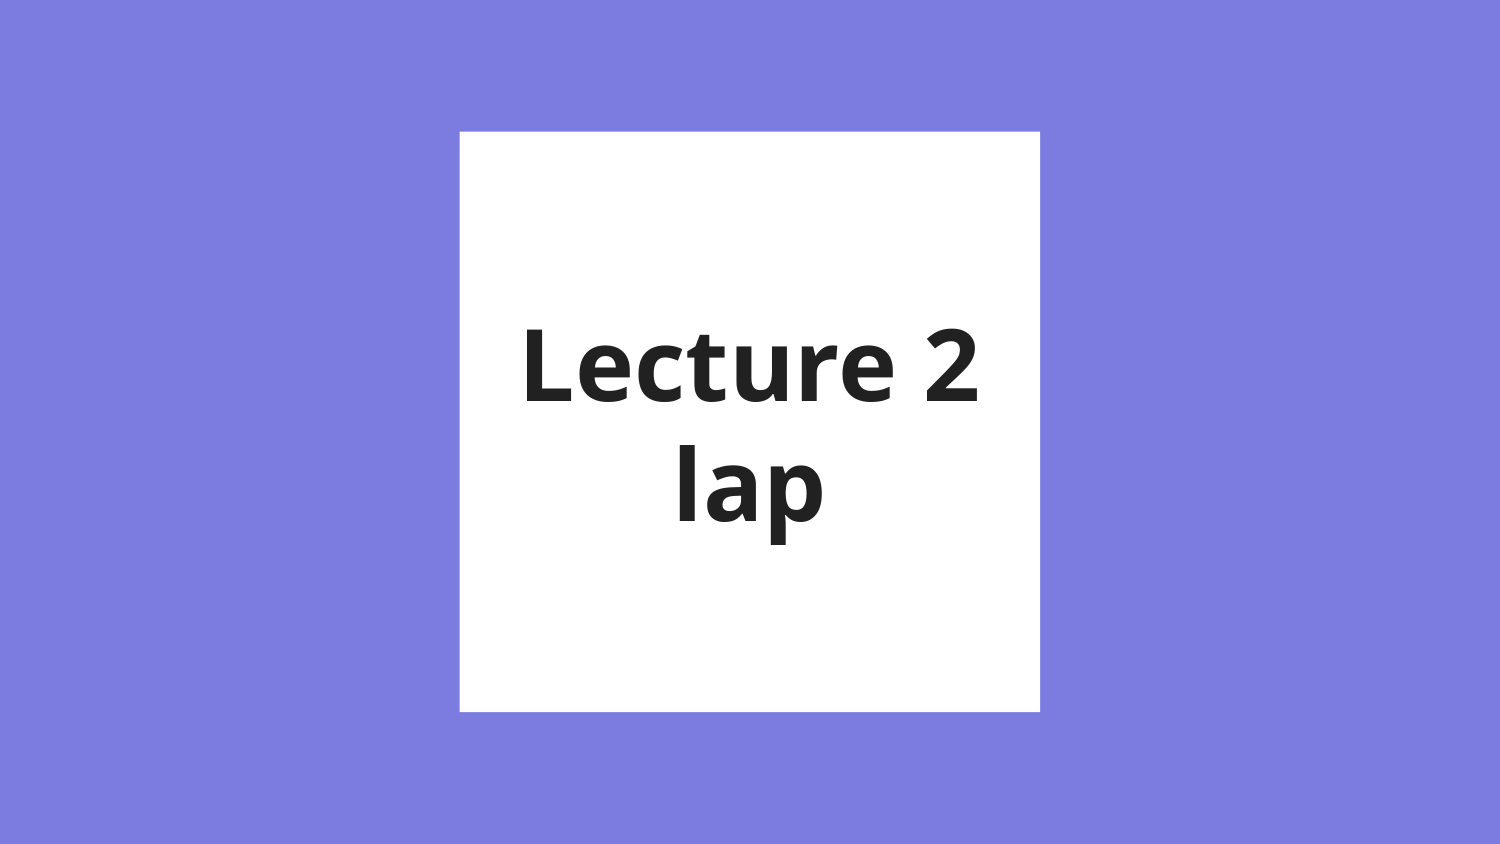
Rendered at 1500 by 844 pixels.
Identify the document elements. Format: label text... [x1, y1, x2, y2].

title Lecture 2 lap [459, 131, 1041, 713]
